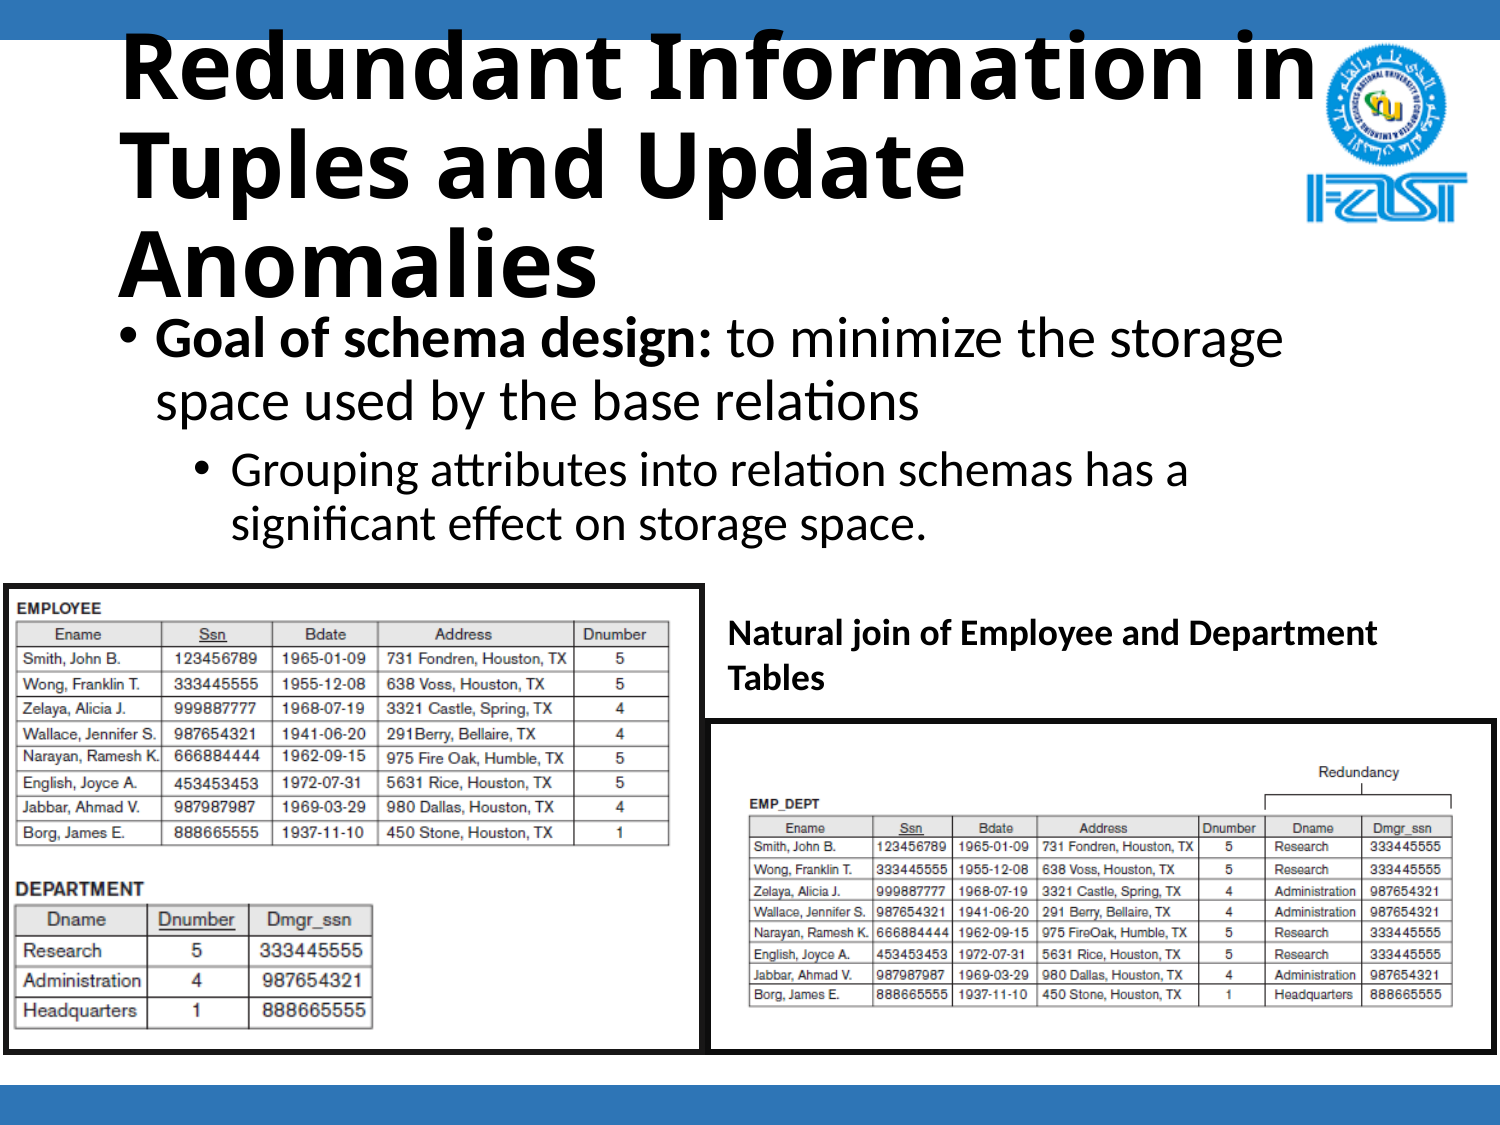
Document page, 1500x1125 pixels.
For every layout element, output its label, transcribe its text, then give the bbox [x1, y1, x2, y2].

text_box Natural join of Employee and Department Tables [712, 600, 1494, 706]
text_box [707, 720, 1495, 1053]
picture [1299, 40, 1476, 224]
picture [1428, 94, 1435, 101]
picture [0, 586, 683, 856]
picture [1397, 55, 1403, 66]
picture [731, 742, 1464, 1021]
text_box [5, 585, 703, 1053]
list Goal of schema design: to minimize the storage space used by the base relations Grouping attributes into relation schemas has a significant effect on storage space. [103, 299, 1397, 1014]
picture [5, 871, 400, 1036]
title Redundant Information in Tuples and Update Anomalies [103, 59, 1397, 278]
picture [1377, 49, 1394, 59]
